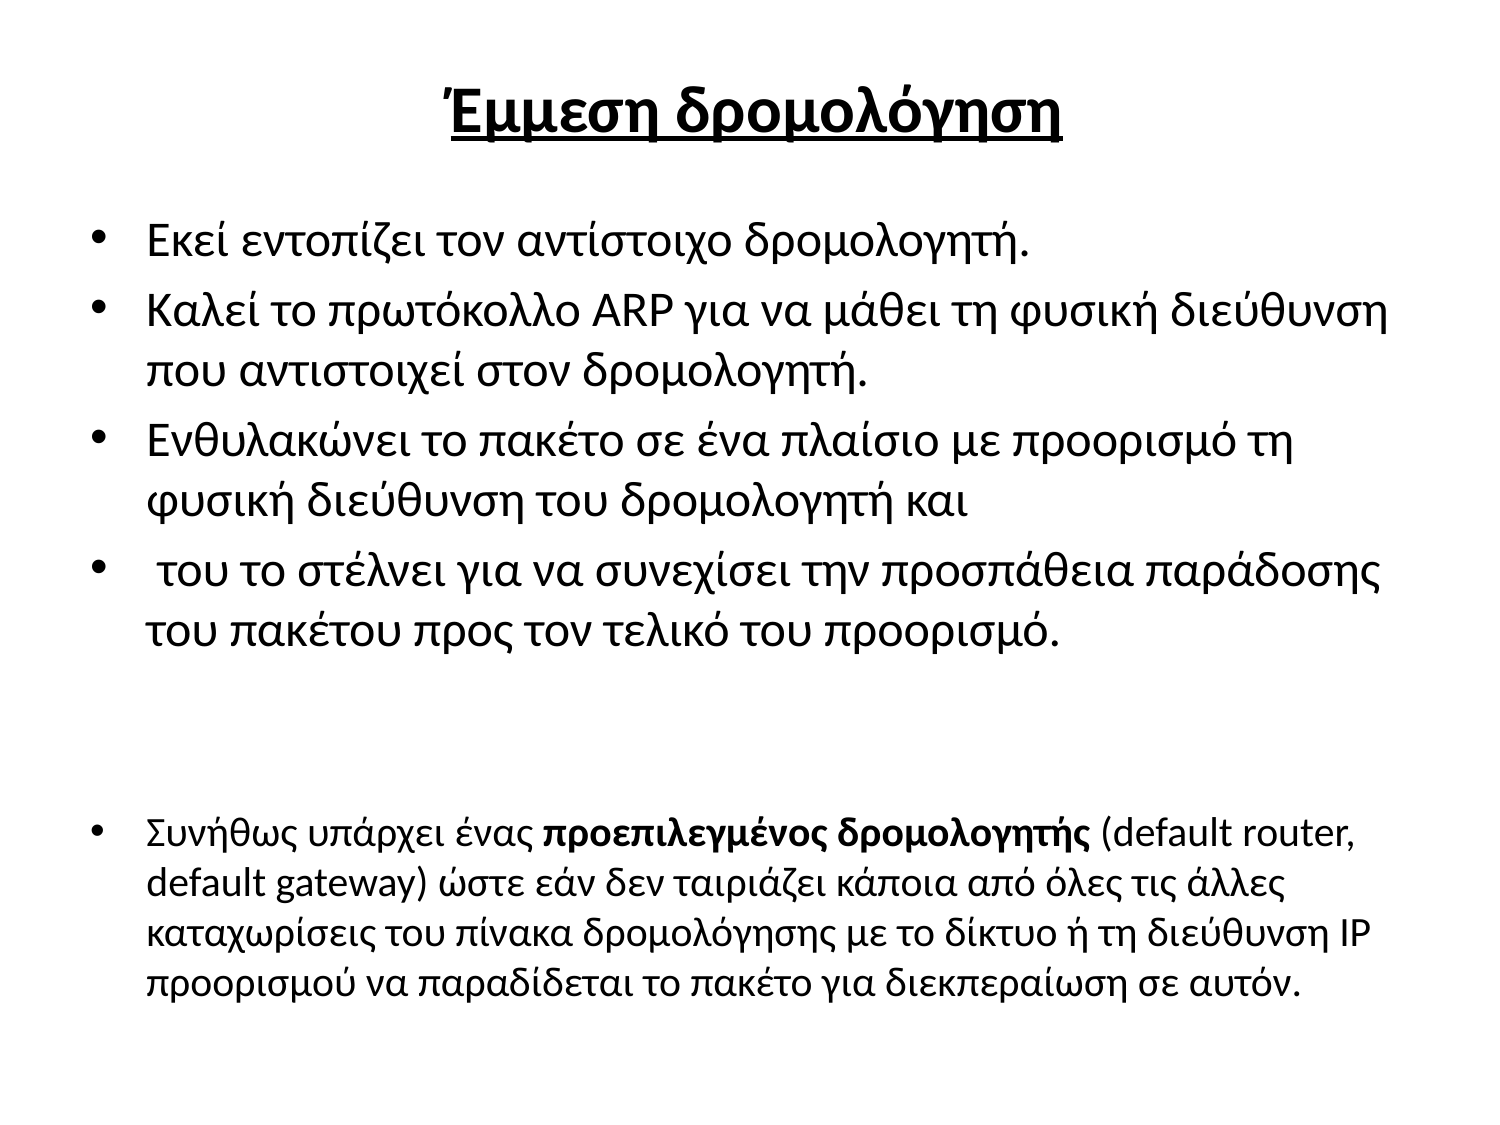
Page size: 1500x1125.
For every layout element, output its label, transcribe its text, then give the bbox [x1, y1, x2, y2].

list Εκεί εντοπίζει τον αντίστοιχο δρομολογητή. Καλεί το πρωτόκολλο ARP για να μάθει τη φυσική διεύθυνση που αντιστοιχεί στον δρομολογητή. Ενθυλακώνει το πακέτο σε ένα πλαίσιο με προορισμό τη φυσική διεύθυνση του δρομολογητή και του το στέλνει για να συνεχίσει την προσπάθεια παράδοσης του πακέτου προς τον τελικό του προορισμό. Συνήθως υπάρχει ένας προεπιλεγμένος δρομολογητής (default router, default gateway) ώστε εάν δεν ταιριάζει κάποια από όλες τις άλλες καταχωρίσεις του πίνακα δρομολόγησης με το δίκτυο ή τη διεύθυνση IP προορισμού να παραδίδεται το πακέτο για διεκπεραίωση σε αυτόν. [75, 199, 1425, 1090]
title Έμμεση δρομολόγηση [82, 46, 1432, 164]
